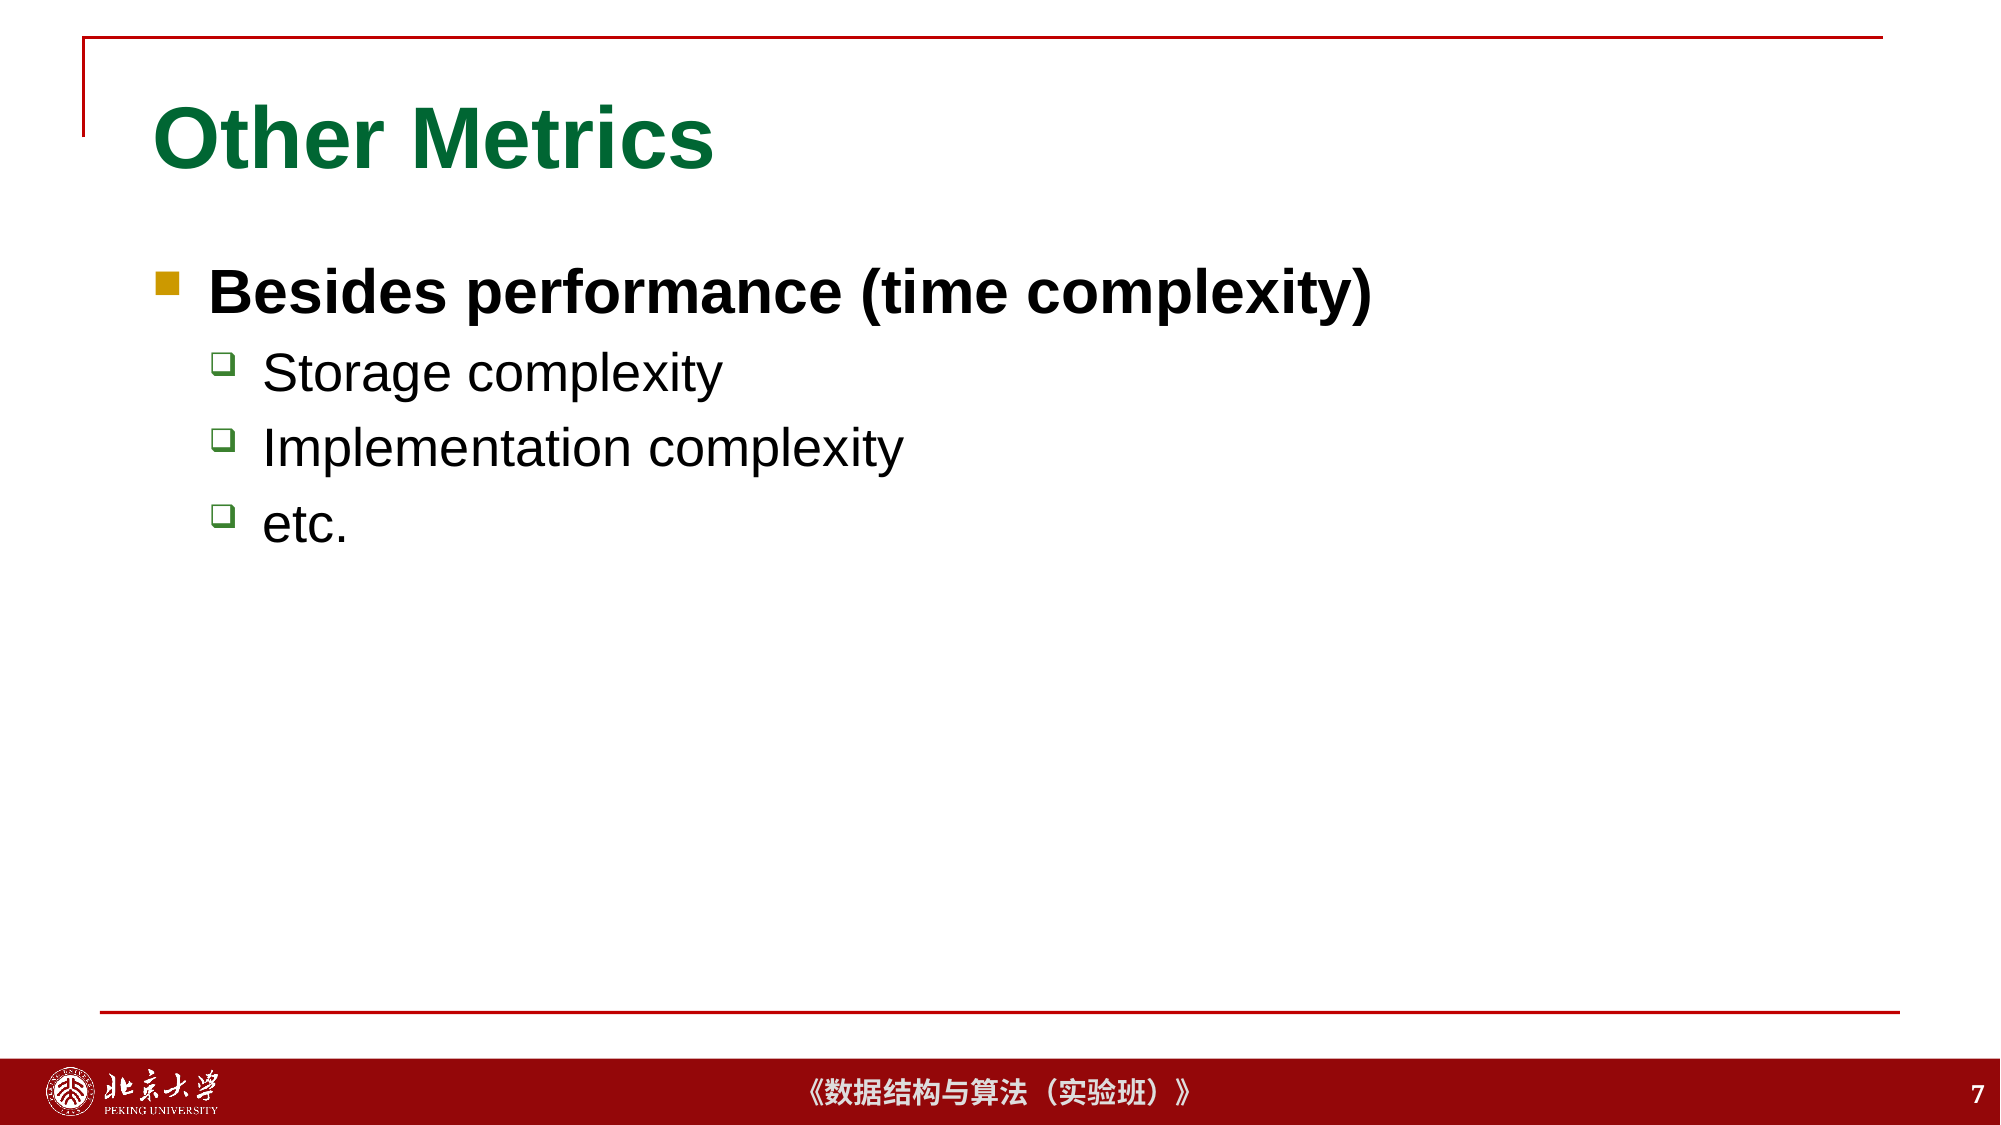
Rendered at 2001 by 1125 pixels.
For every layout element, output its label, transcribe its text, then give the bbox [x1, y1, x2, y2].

list Besides performance (time complexity) Storage complexity Implementation complexity etc. [137, 243, 1863, 1017]
slide_number 7 [1550, 1065, 2000, 1125]
picture [46, 1067, 218, 1116]
title Other Metrics [137, 59, 1863, 209]
